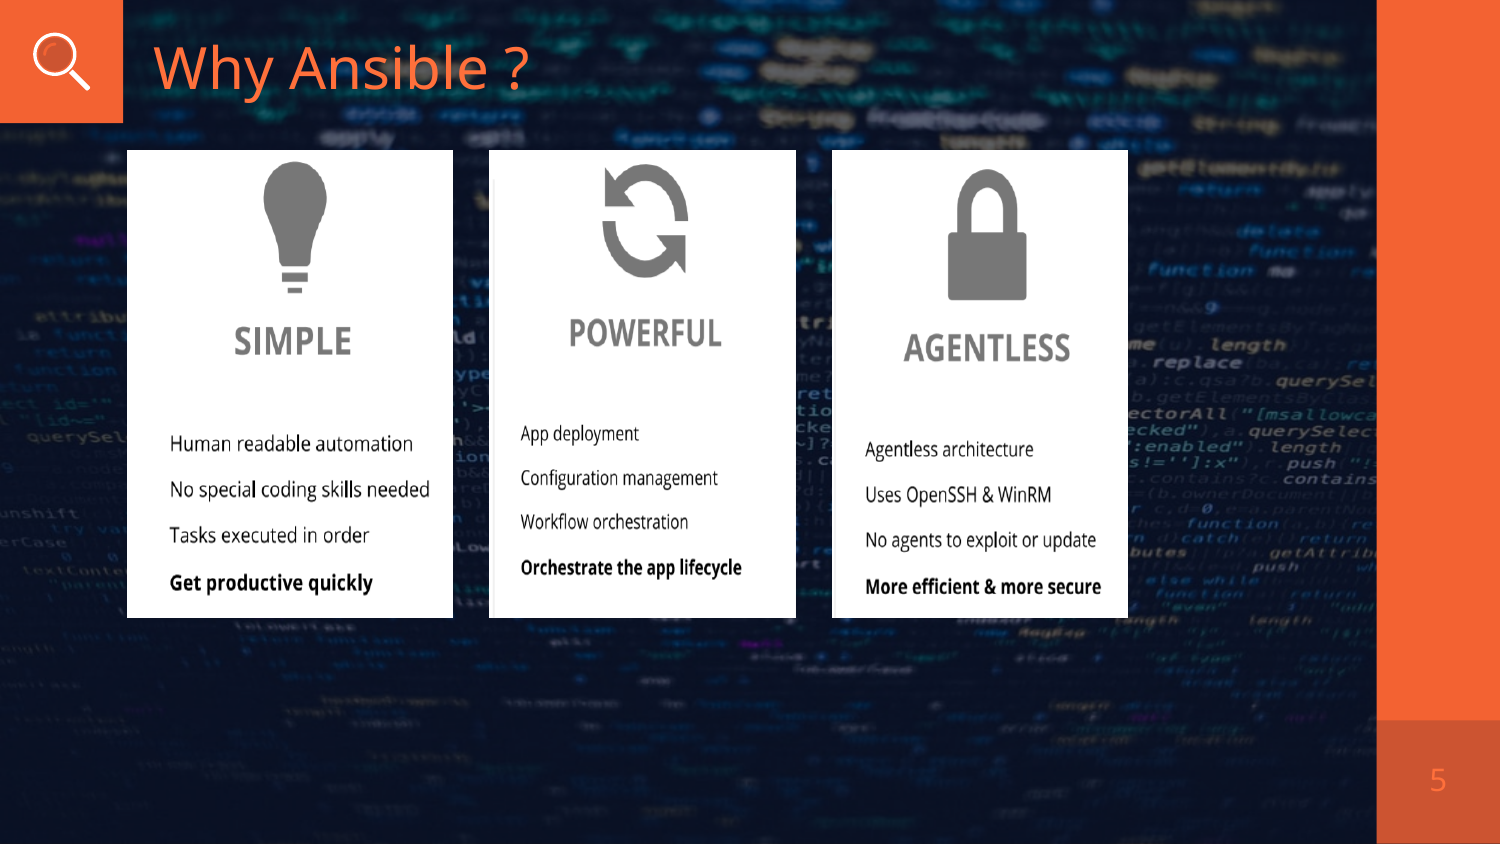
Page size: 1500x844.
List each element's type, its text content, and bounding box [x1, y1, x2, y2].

picture [482, 146, 801, 628]
picture [824, 146, 1136, 628]
picture [120, 146, 461, 628]
title Why Ansible ? [153, 37, 1079, 102]
slide_number 5 [1376, 720, 1500, 844]
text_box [32, 32, 91, 91]
